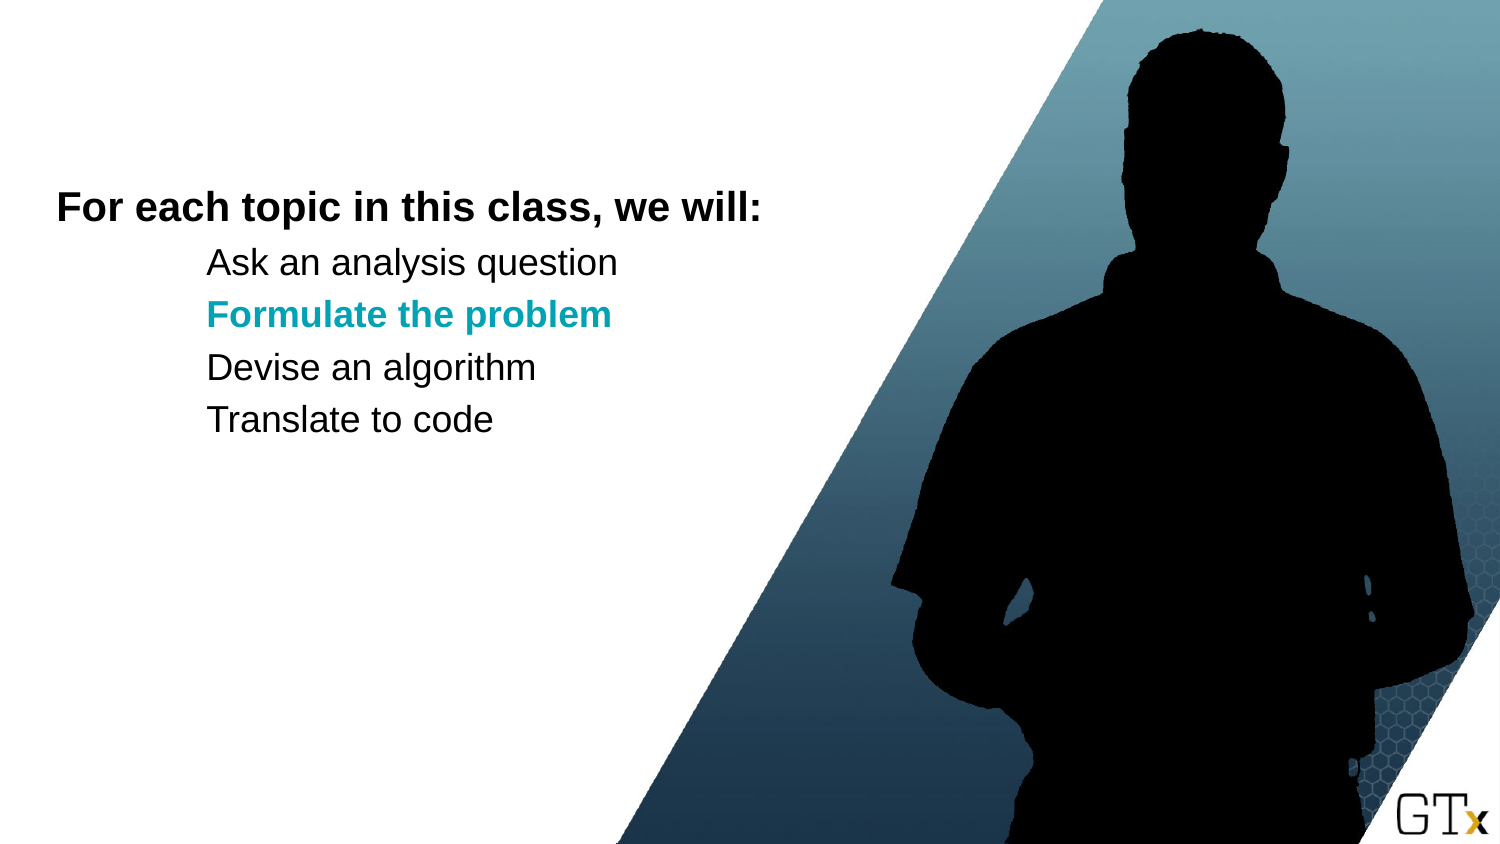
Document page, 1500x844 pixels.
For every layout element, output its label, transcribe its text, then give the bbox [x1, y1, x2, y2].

picture [0, 0, 1500, 844]
list For each topic in this class, we will: Ask an analysis question Formulate the problem Devise an algorithm Translate to code [41, 172, 838, 809]
